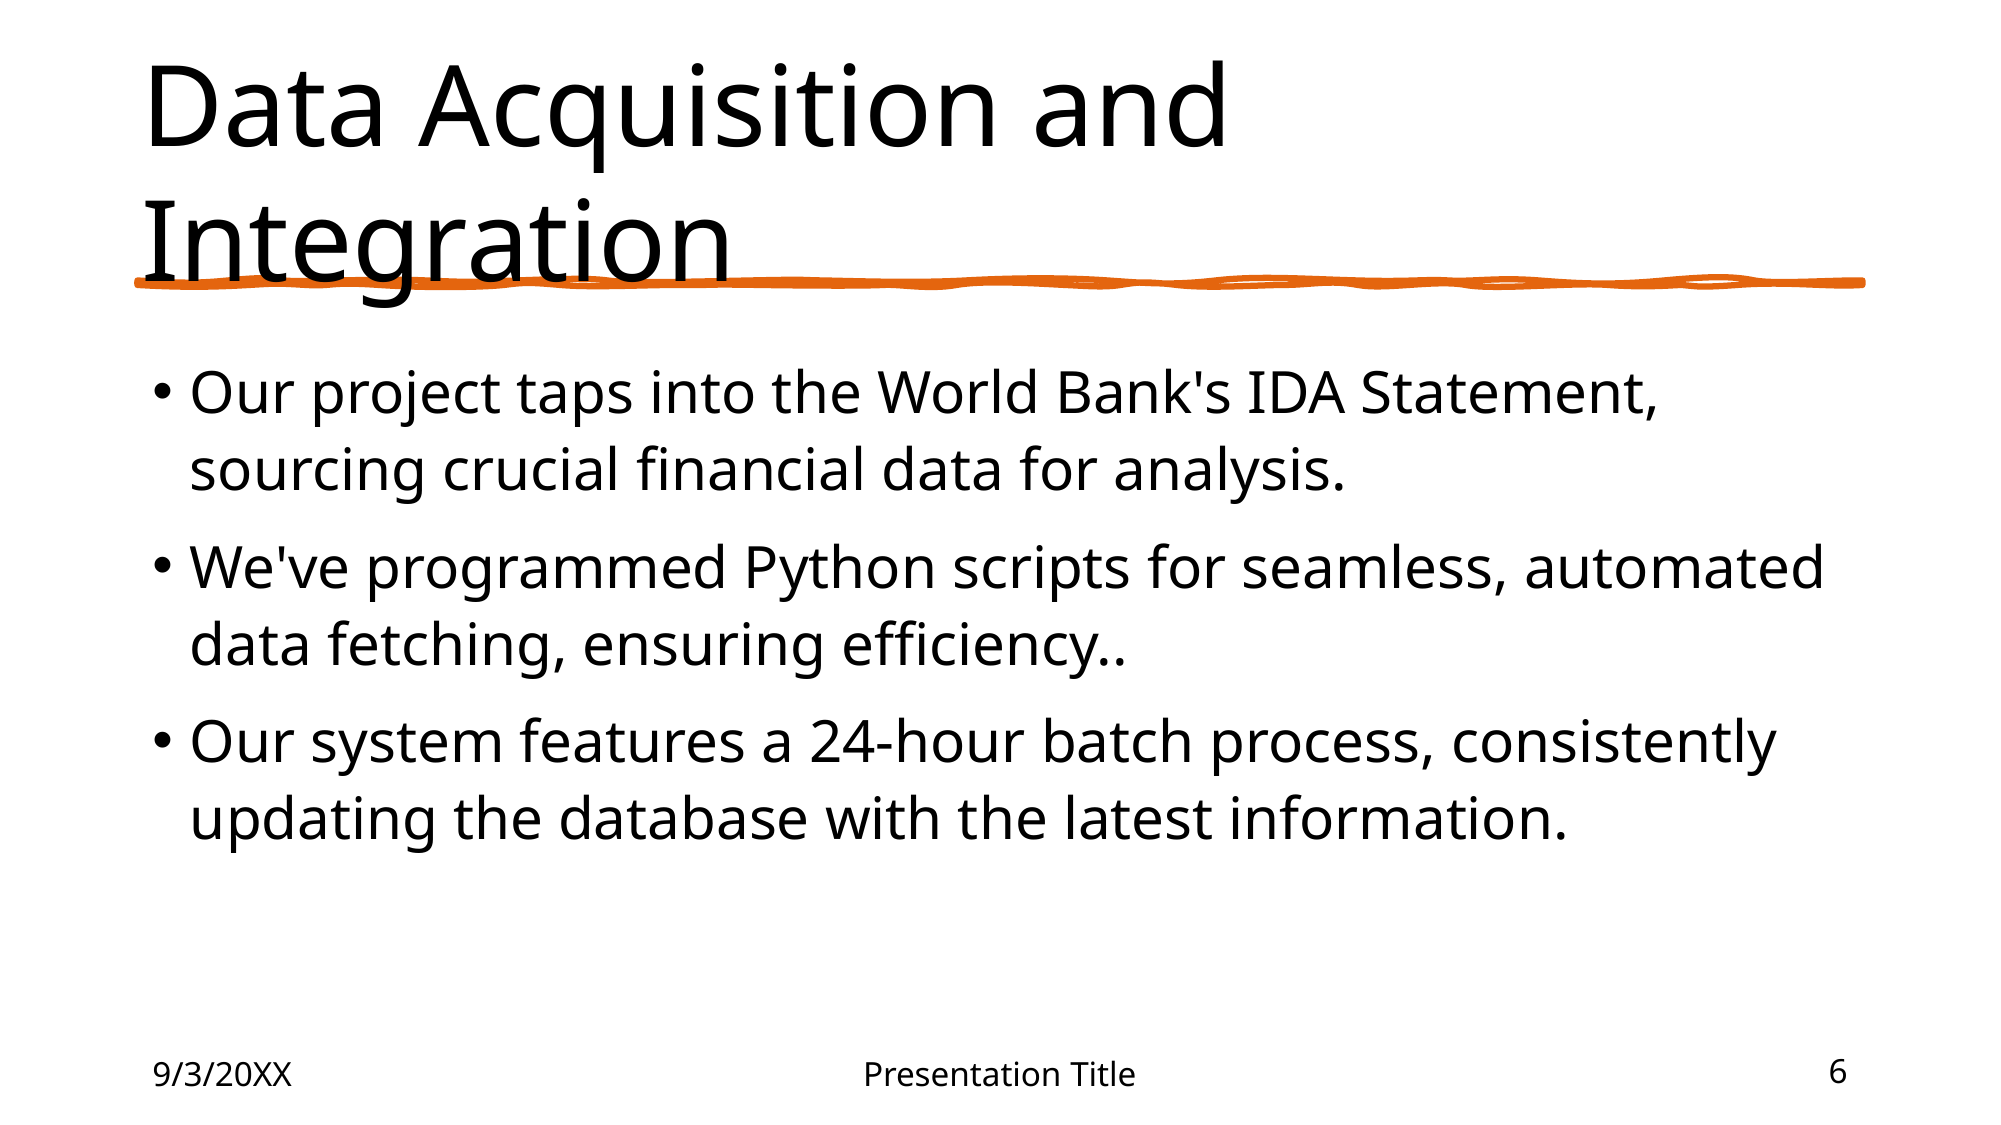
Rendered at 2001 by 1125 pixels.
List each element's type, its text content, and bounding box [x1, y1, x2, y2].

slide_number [137, 1042, 588, 1103]
list Our project taps into the World Bank's IDA Statement, sourcing crucial financial data for analysis. We've programmed Python scripts for seamless, automated data fetching, ensuring efficiency.. Our system features a 24-hour batch process, consistently updating the database with the latest information. [137, 340, 1863, 1014]
footer Presentation Title [662, 1042, 1338, 1103]
title Data Acquisition and Integration [126, 59, 1851, 278]
slide_number 6 [1412, 1042, 1863, 1103]
